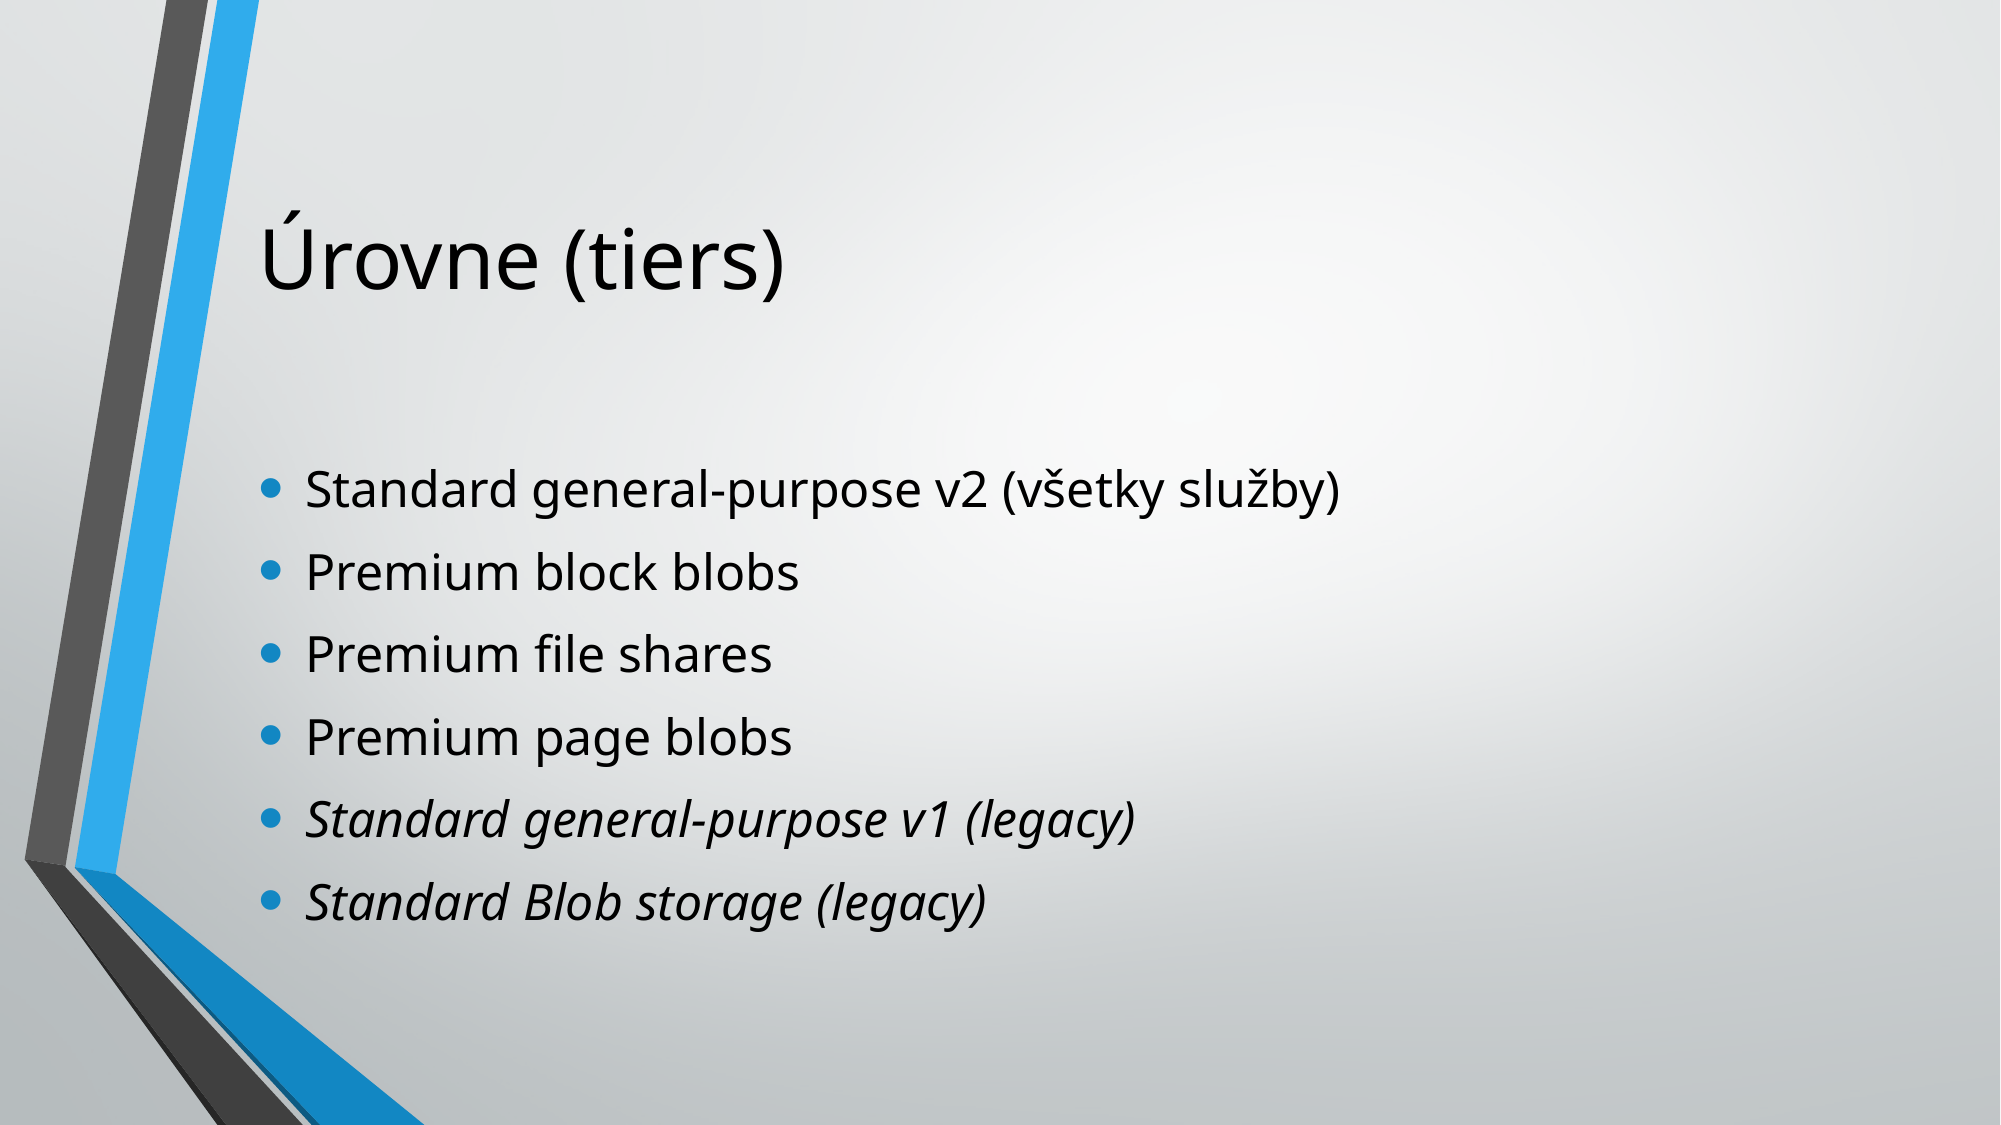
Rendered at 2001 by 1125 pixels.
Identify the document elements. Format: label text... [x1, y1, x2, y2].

list Standard general-purpose v2 (všetky služby) Premium block blobs Premium file shares Premium page blobs Standard general-purpose v1 (legacy) Standard Blob storage (legacy) [243, 437, 1887, 950]
title Úrovne (tiers) [243, 112, 1887, 400]
